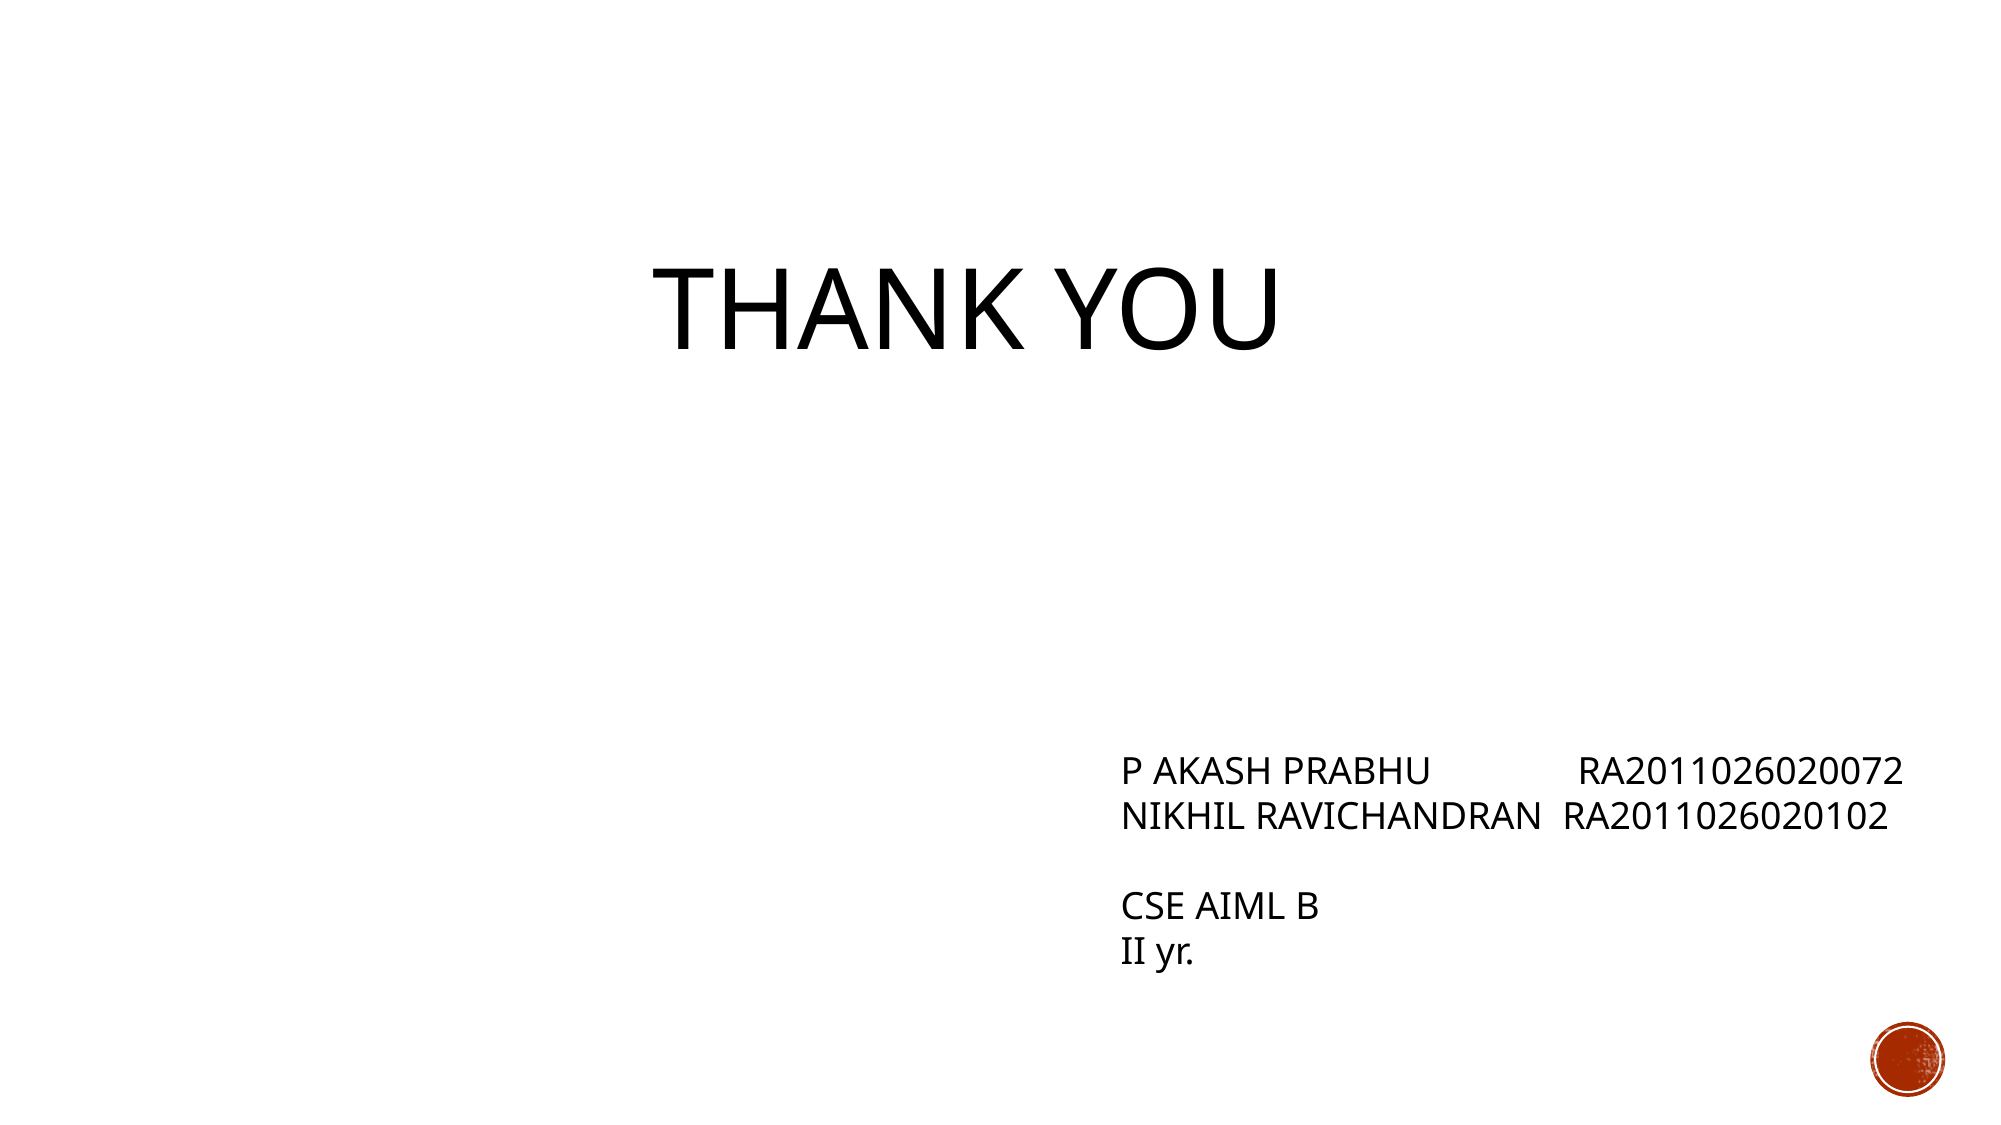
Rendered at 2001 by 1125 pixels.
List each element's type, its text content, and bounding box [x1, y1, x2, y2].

title Thank you [144, 180, 1795, 445]
text_box P AKASH PRABHU RA2011026020072 NIKHIL RAVICHANDRAN RA2011026020102 CSE AIML B II yr. [1105, 739, 1983, 1025]
